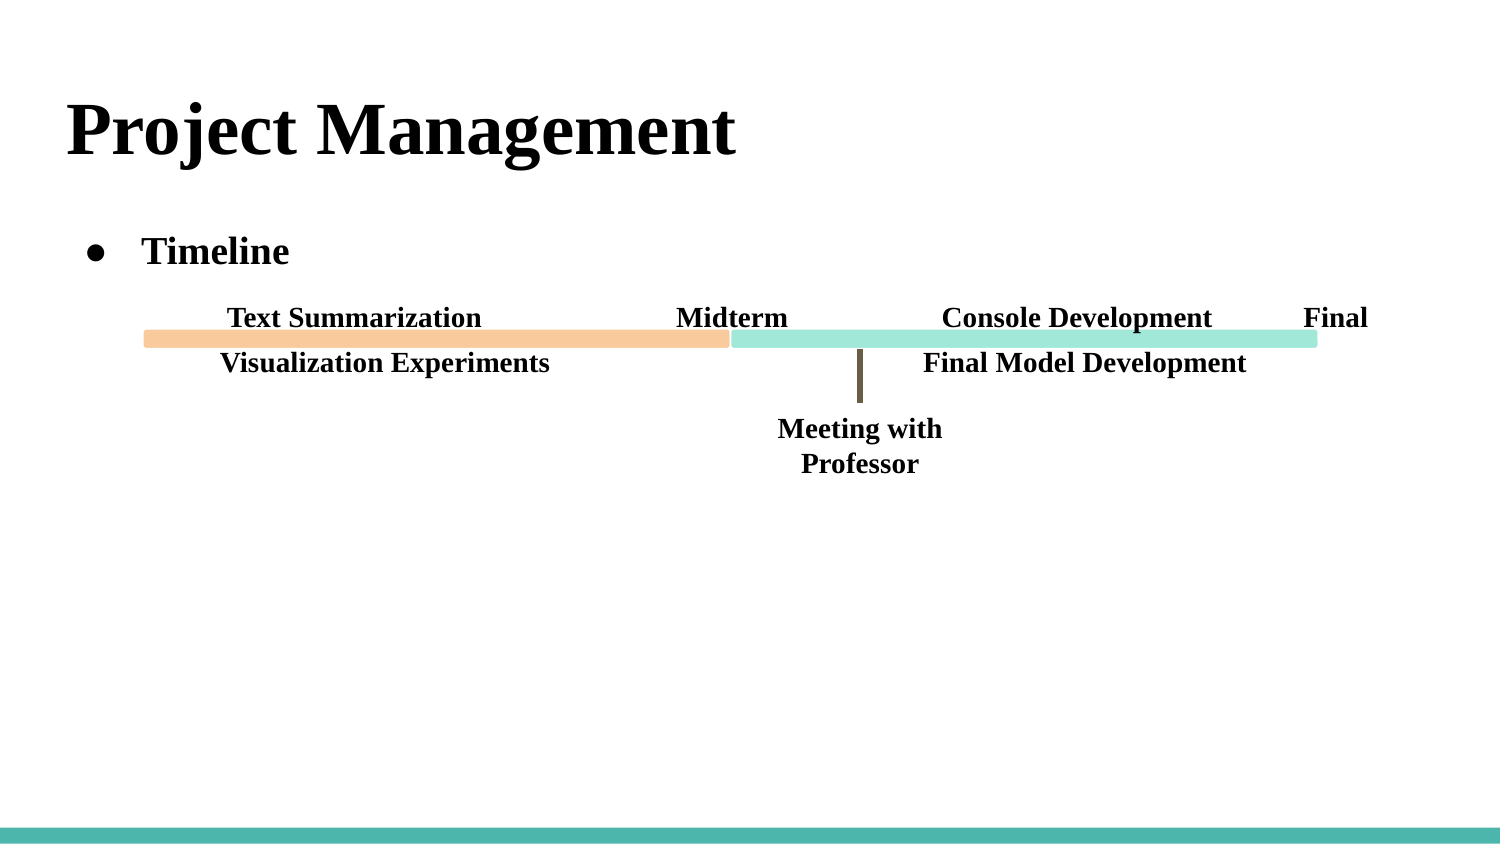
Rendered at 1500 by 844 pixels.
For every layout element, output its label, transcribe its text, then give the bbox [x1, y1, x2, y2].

text_box [732, 328, 905, 349]
text_box [571, 328, 729, 349]
text_box Visualization Experiments [200, 328, 571, 394]
text_box Final Model Development [905, 328, 1265, 394]
text_box Console Development [922, 282, 1232, 328]
list Timeline [51, 207, 1449, 750]
text_box Meeting with Professor [737, 394, 984, 495]
text_box Midterm [649, 282, 816, 348]
title Project Management [51, 72, 1449, 189]
text_box [142, 328, 200, 349]
text_box Final [1253, 282, 1419, 348]
text_box Text Summarization [200, 282, 509, 328]
